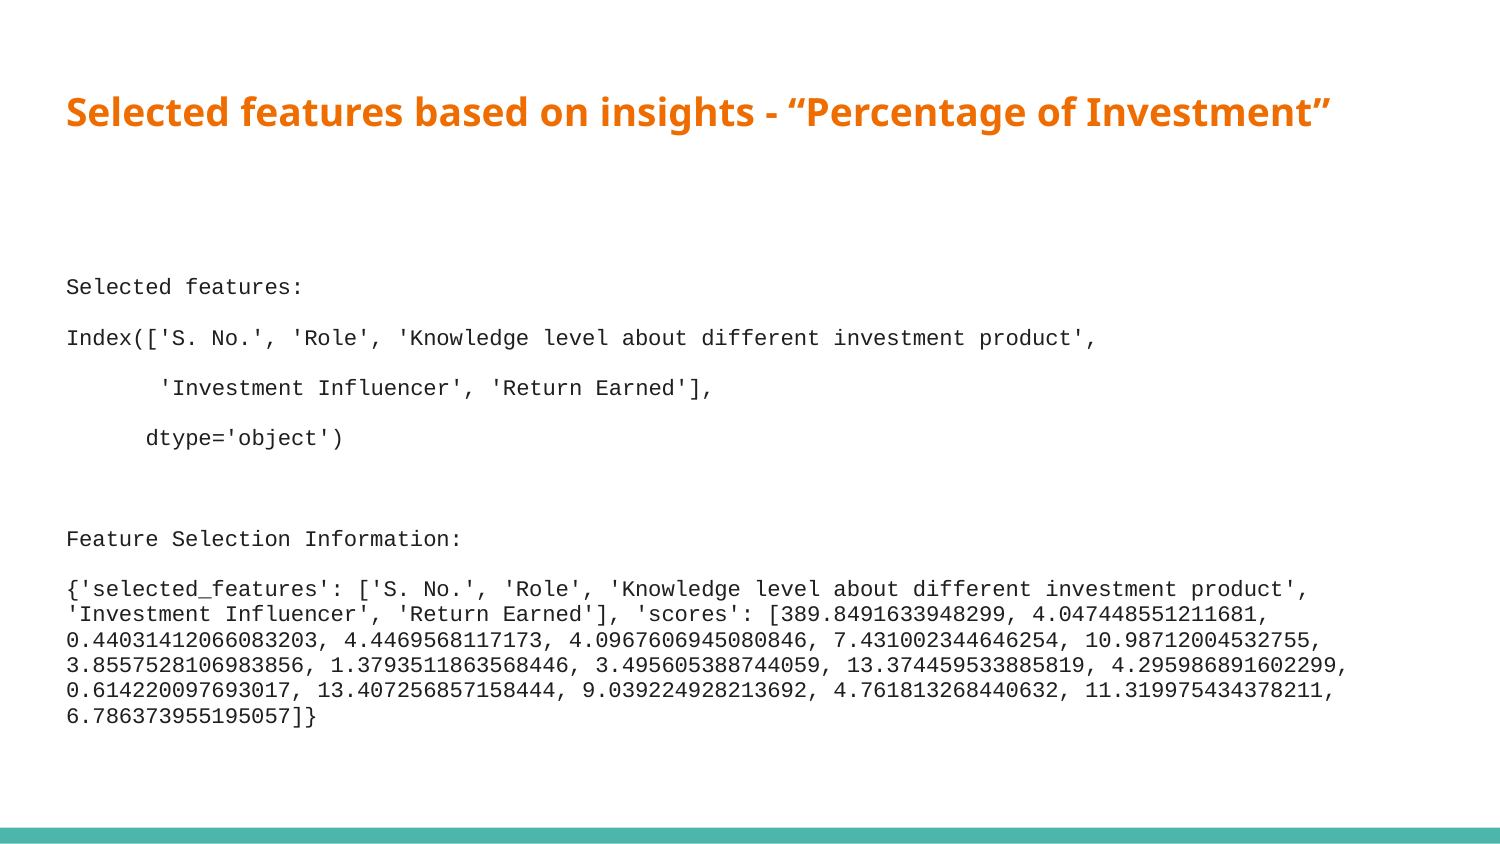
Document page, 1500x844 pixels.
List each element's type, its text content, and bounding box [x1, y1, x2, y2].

list Selected features: Index(['S. No.', 'Role', 'Knowledge level about different investment product', 'Investment Influencer', 'Return Earned'], dtype='object') Feature Selection Information: {'selected_features': ['S. No.', 'Role', 'Knowledge level about different investment product', 'Investment Influencer', 'Return Earned'], 'scores': [389.8491633948299, 4.047448551211681, 0.44031412066083203, 4.4469568117173, 4.0967606945080846, 7.431002344646254, 10.98712004532755, 3.8557528106983856, 1.3793511863568446, 3.495605388744059, 13.374459533885819, 4.295986891602299, 0.614220097693017, 13.407256857158444, 9.039224928213692, 4.761813268440632, 11.319975434378211, 6.786373955195057]} [51, 207, 1449, 750]
title Selected features based on insights - “Percentage of Investment” [51, 72, 1449, 189]
